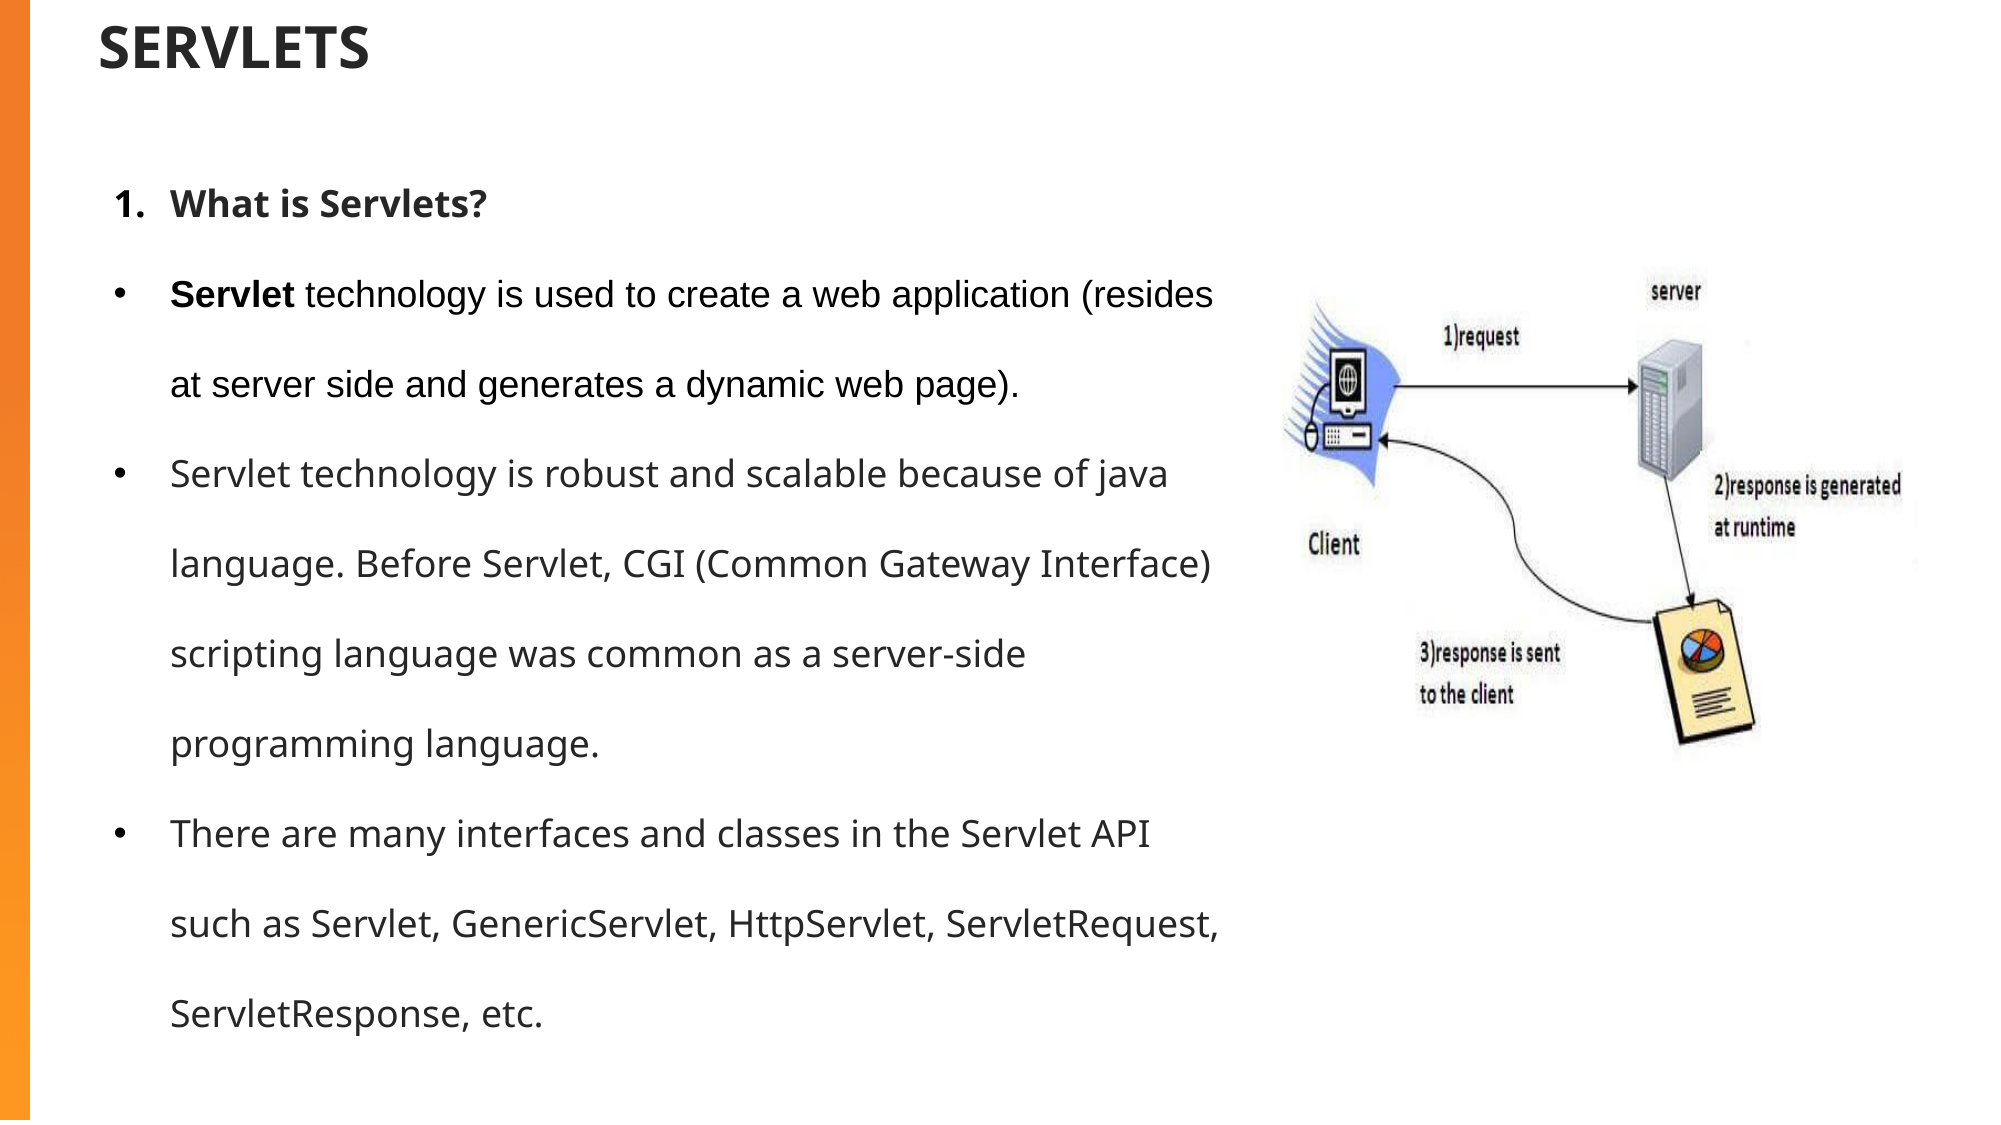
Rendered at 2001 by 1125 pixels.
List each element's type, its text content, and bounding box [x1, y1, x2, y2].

text_box SERVLETS [83, 2, 1500, 95]
picture [1274, 253, 2000, 804]
picture [0, 0, 30, 1120]
text_box What is Servlets? Servlet technology is used to create a web application (resides at server side and generates a dynamic web page). Servlet technology is robust and scalable because of java language. Before Servlet, CGI (Common Gateway Interface) scripting language was common as a server-side programming language. There are many interfaces and classes in the Servlet API such as Servlet, GenericServlet, HttpServlet, ServletRequest, ServletResponse, etc. [98, 127, 1258, 1125]
